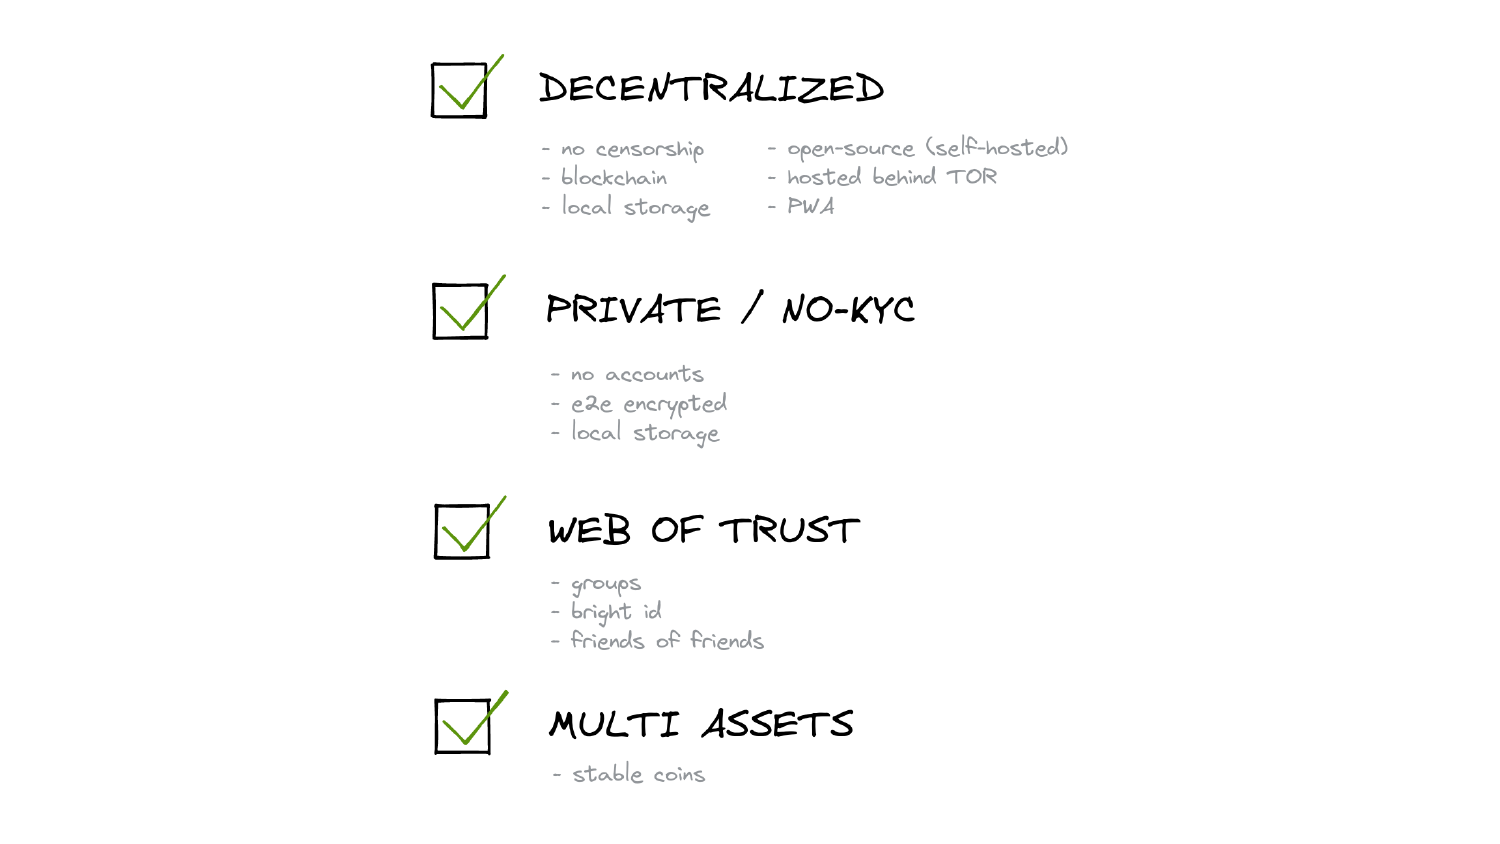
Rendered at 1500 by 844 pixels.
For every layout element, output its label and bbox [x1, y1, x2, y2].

picture [426, 48, 1074, 796]
